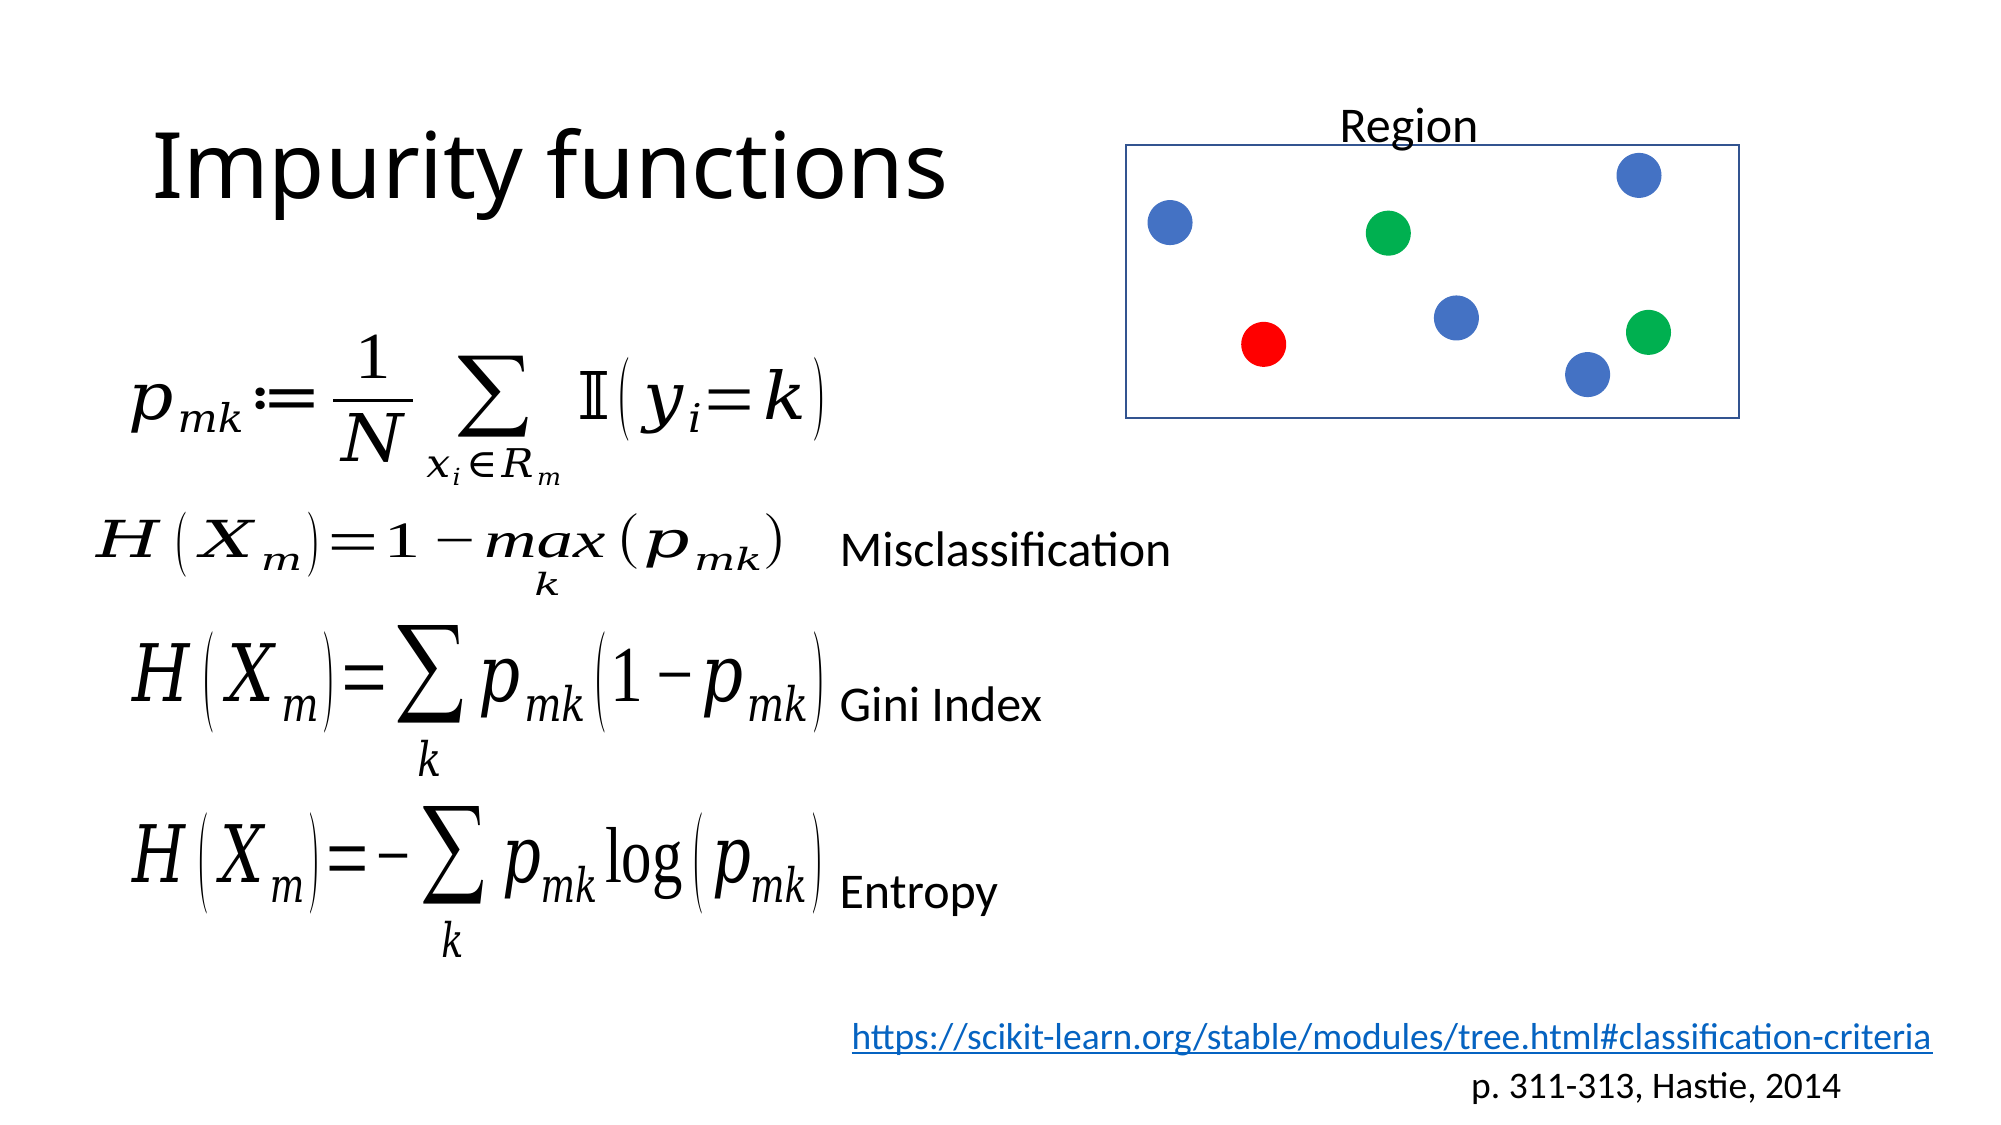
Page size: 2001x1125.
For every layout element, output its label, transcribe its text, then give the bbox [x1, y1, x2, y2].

text_box [1432, 294, 1480, 342]
text_box [1615, 151, 1663, 199]
text_box p. 311-313, Hastie, 2014 [1456, 1054, 1859, 1114]
text_box [1564, 351, 1612, 399]
text_box Misclassification [824, 509, 1256, 585]
text_box https://scikit-learn.org/stable/modules/tree.html#classification-criteria [836, 1004, 2000, 1065]
text_box Gini Index [824, 663, 1256, 739]
text_box [1624, 308, 1673, 356]
title Impurity functions [137, 59, 1863, 278]
text_box [1240, 320, 1288, 368]
text_box [1125, 144, 1740, 419]
text_box [1364, 209, 1412, 257]
text_box Entropy [824, 850, 1256, 926]
text_box [1146, 199, 1194, 247]
